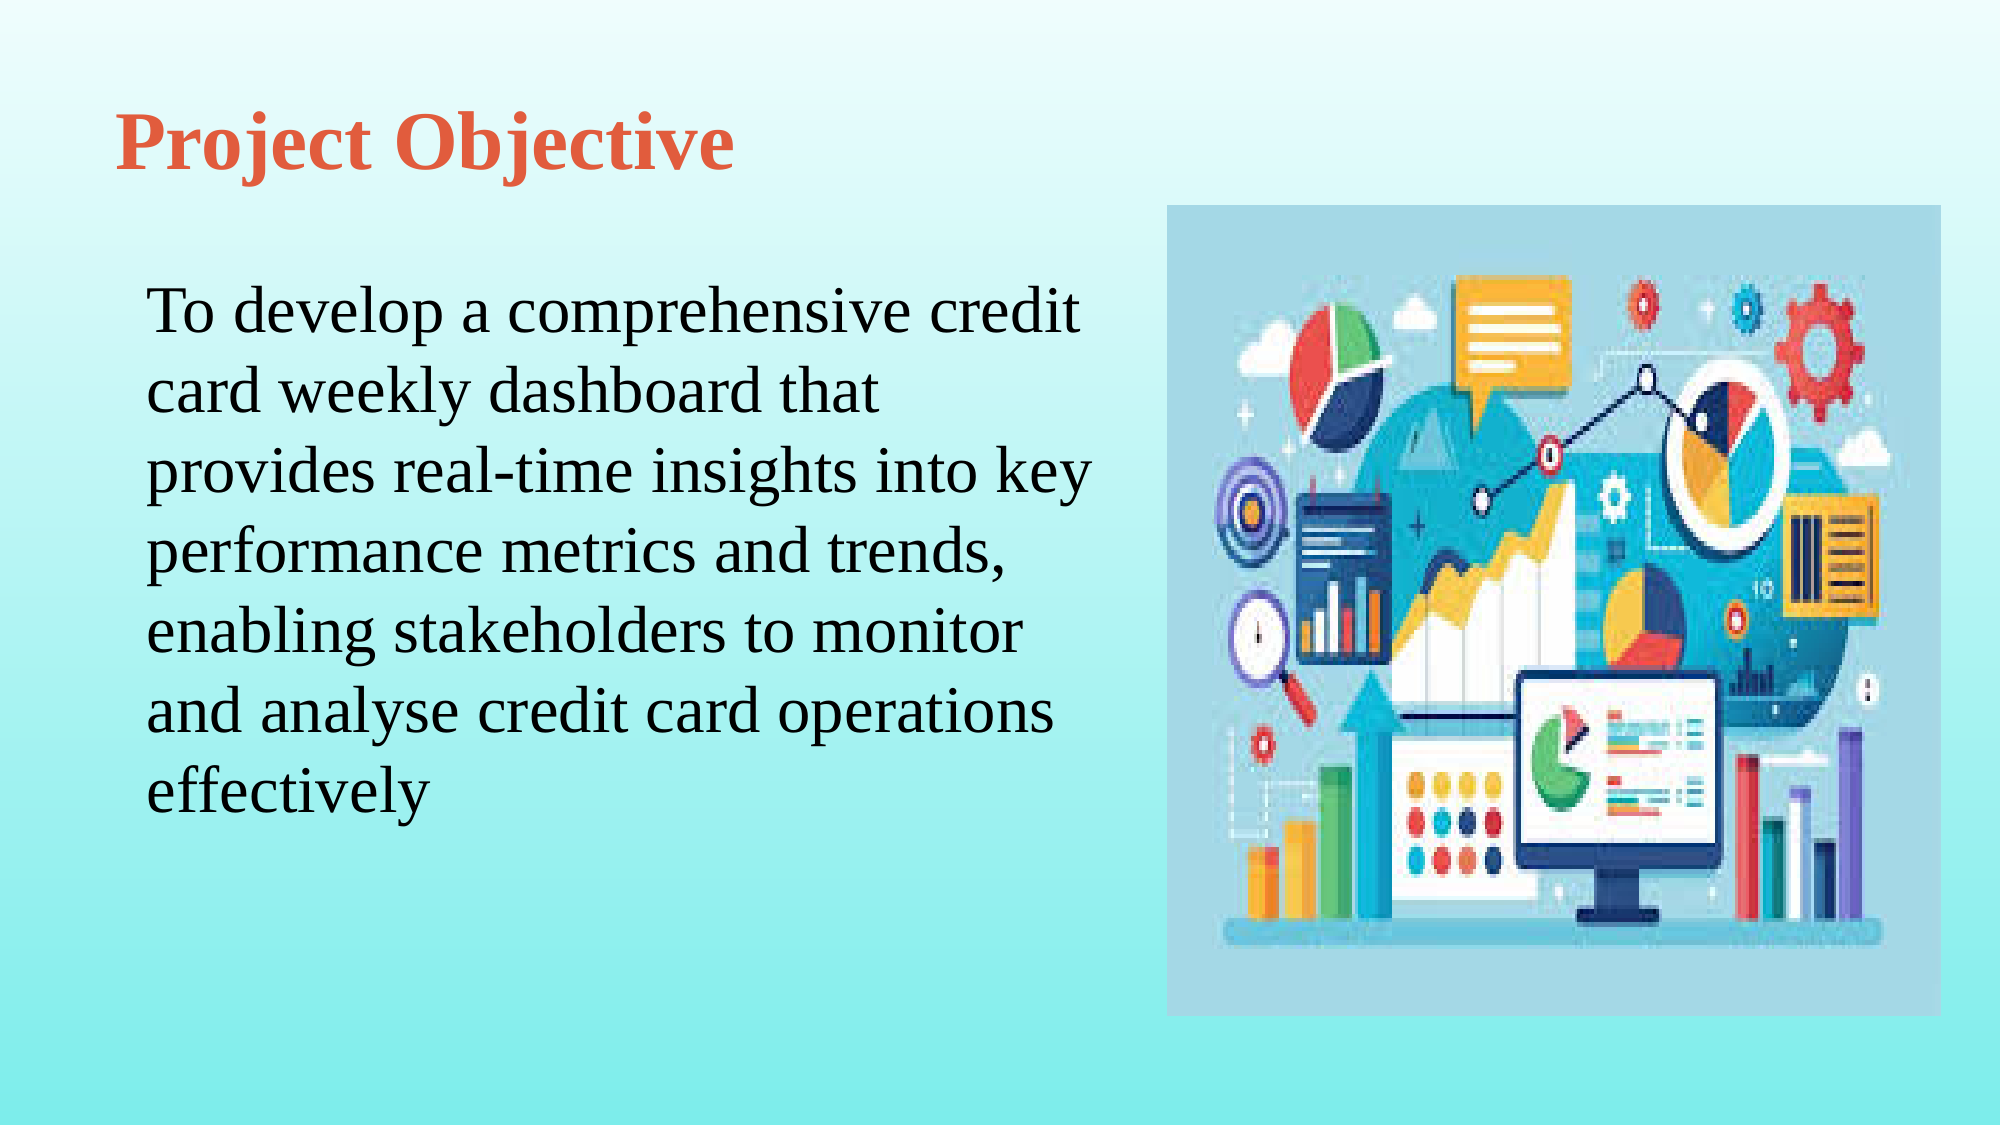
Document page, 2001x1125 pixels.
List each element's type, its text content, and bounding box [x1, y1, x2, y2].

title Project Objective [100, 90, 1849, 220]
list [1167, 205, 1940, 1016]
text_box To develop a comprehensive credit card weekly dashboard that provides real-time insights into key performance metrics and trends, enabling stakeholders to monitor and analyse credit card operations effectively [132, 258, 1167, 834]
